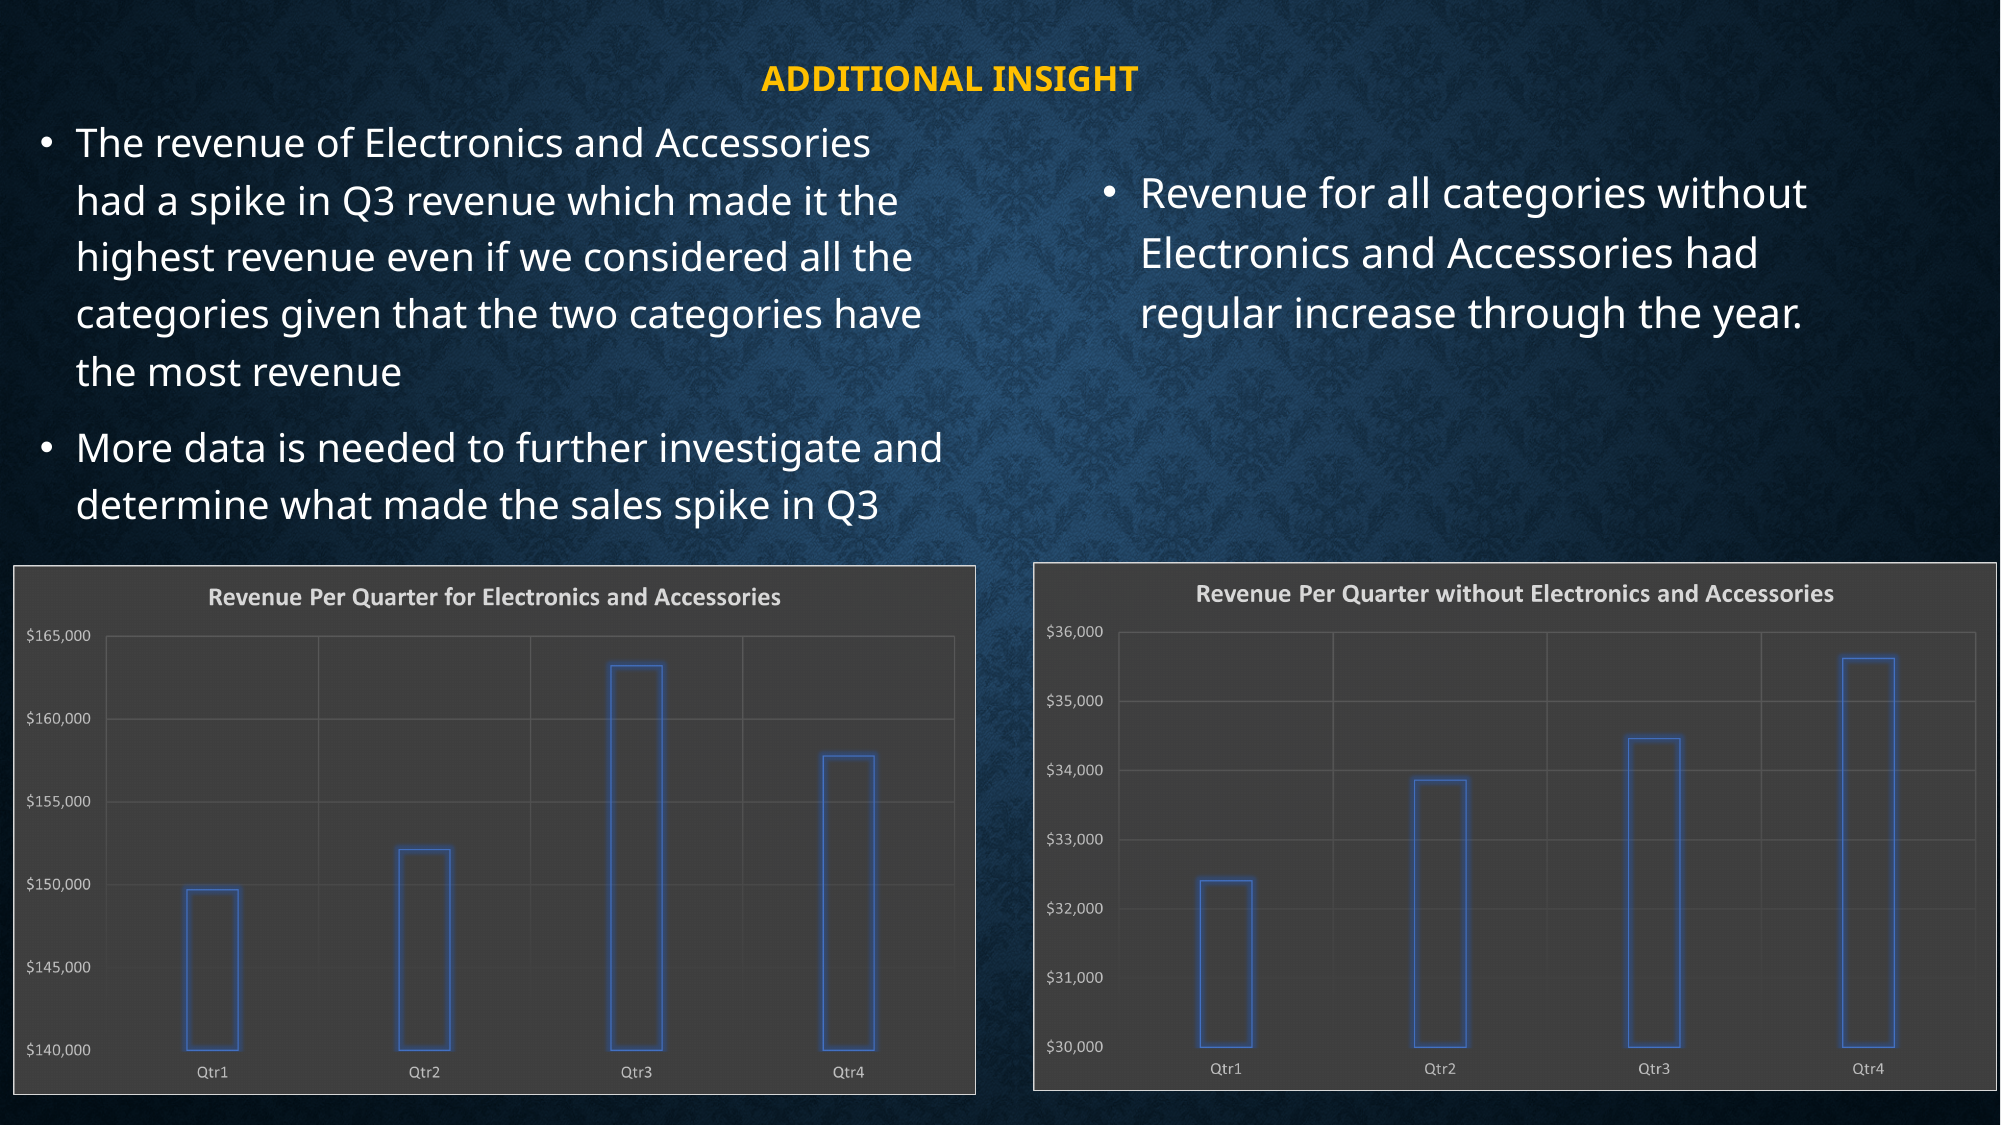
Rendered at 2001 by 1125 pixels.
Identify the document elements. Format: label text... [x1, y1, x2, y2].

list Revenue for all categories without Electronics and Accessories had regular increase through the year. [1087, 148, 1924, 561]
title Additional Insight [101, 53, 1800, 149]
picture [1033, 561, 1997, 1092]
picture [12, 565, 977, 1095]
list The revenue of Electronics and Accessories had a spike in Q3 revenue which made it the highest revenue even if we considered all the categories given that the two categories have the most revenue More data is needed to further investigate and determine what made the sales spike in Q3 [24, 101, 964, 564]
